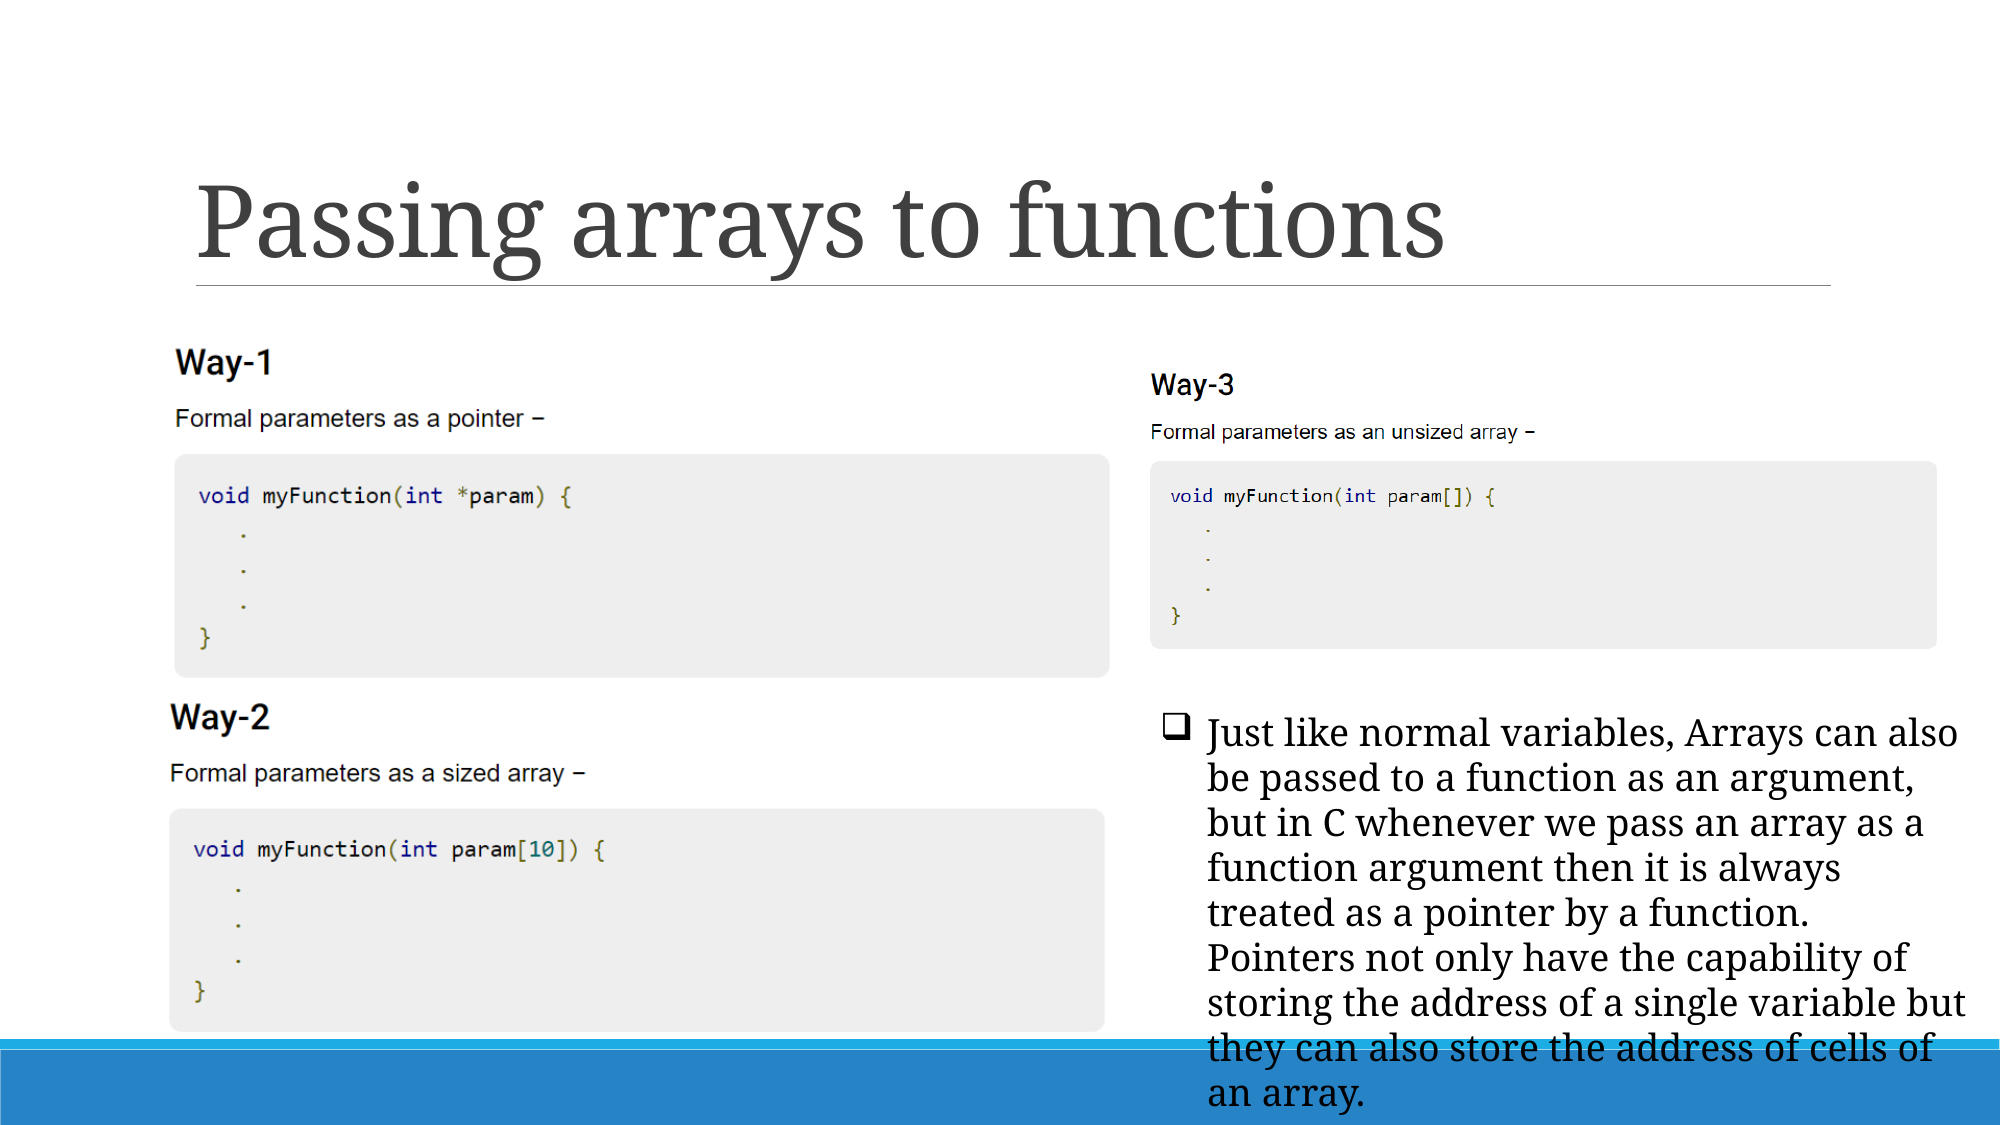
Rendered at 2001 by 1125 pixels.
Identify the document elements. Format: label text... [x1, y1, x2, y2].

picture [1145, 362, 1944, 655]
text_box Just like normal variables, Arrays can also be passed to a function as an argument, but in C whenever we pass an array as a function argument then it is always treated as a pointer by a function. Pointers not only have the capability of storing the address of a single variable but they can also store the address of cells of an array. [1145, 701, 1983, 1122]
picture [164, 695, 1113, 1036]
title Passing arrays to functions [180, 47, 1830, 285]
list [163, 338, 1120, 684]
